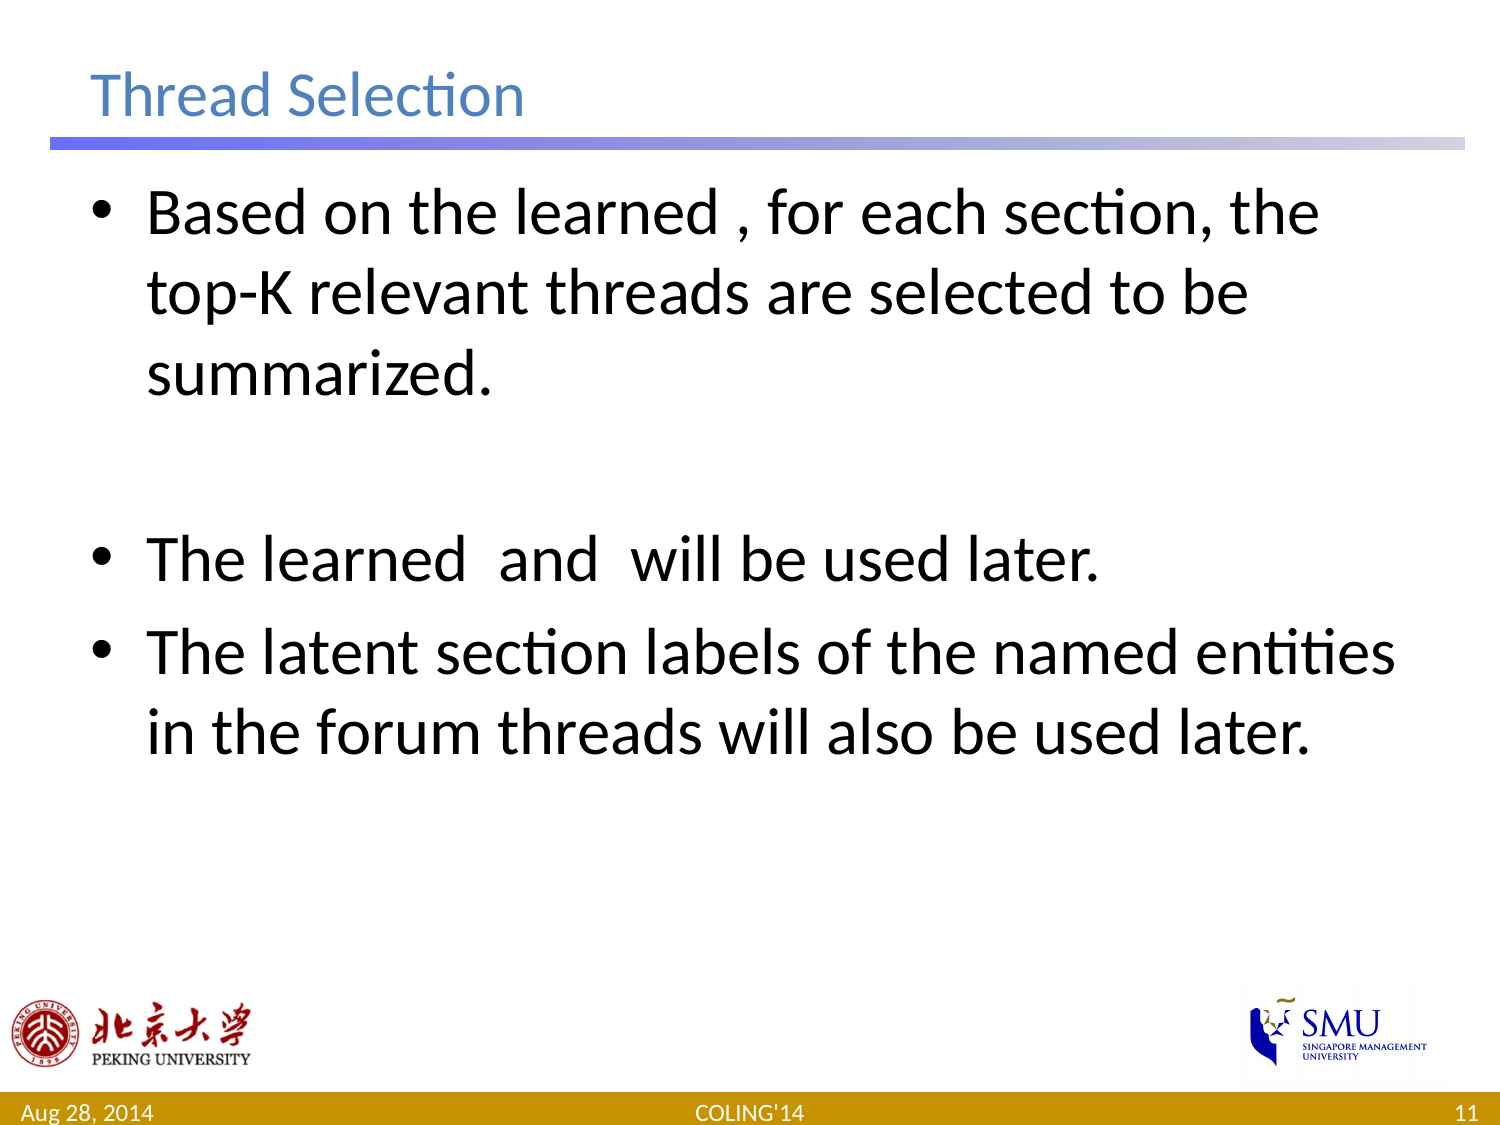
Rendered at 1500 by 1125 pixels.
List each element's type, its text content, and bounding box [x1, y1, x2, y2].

picture [1237, 980, 1450, 1088]
picture [9, 998, 254, 1069]
slide_number 11 [1144, 1094, 1495, 1125]
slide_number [5, 1094, 356, 1125]
title Thread Selection [75, 45, 1425, 138]
footer COLING'14 [512, 1094, 988, 1125]
